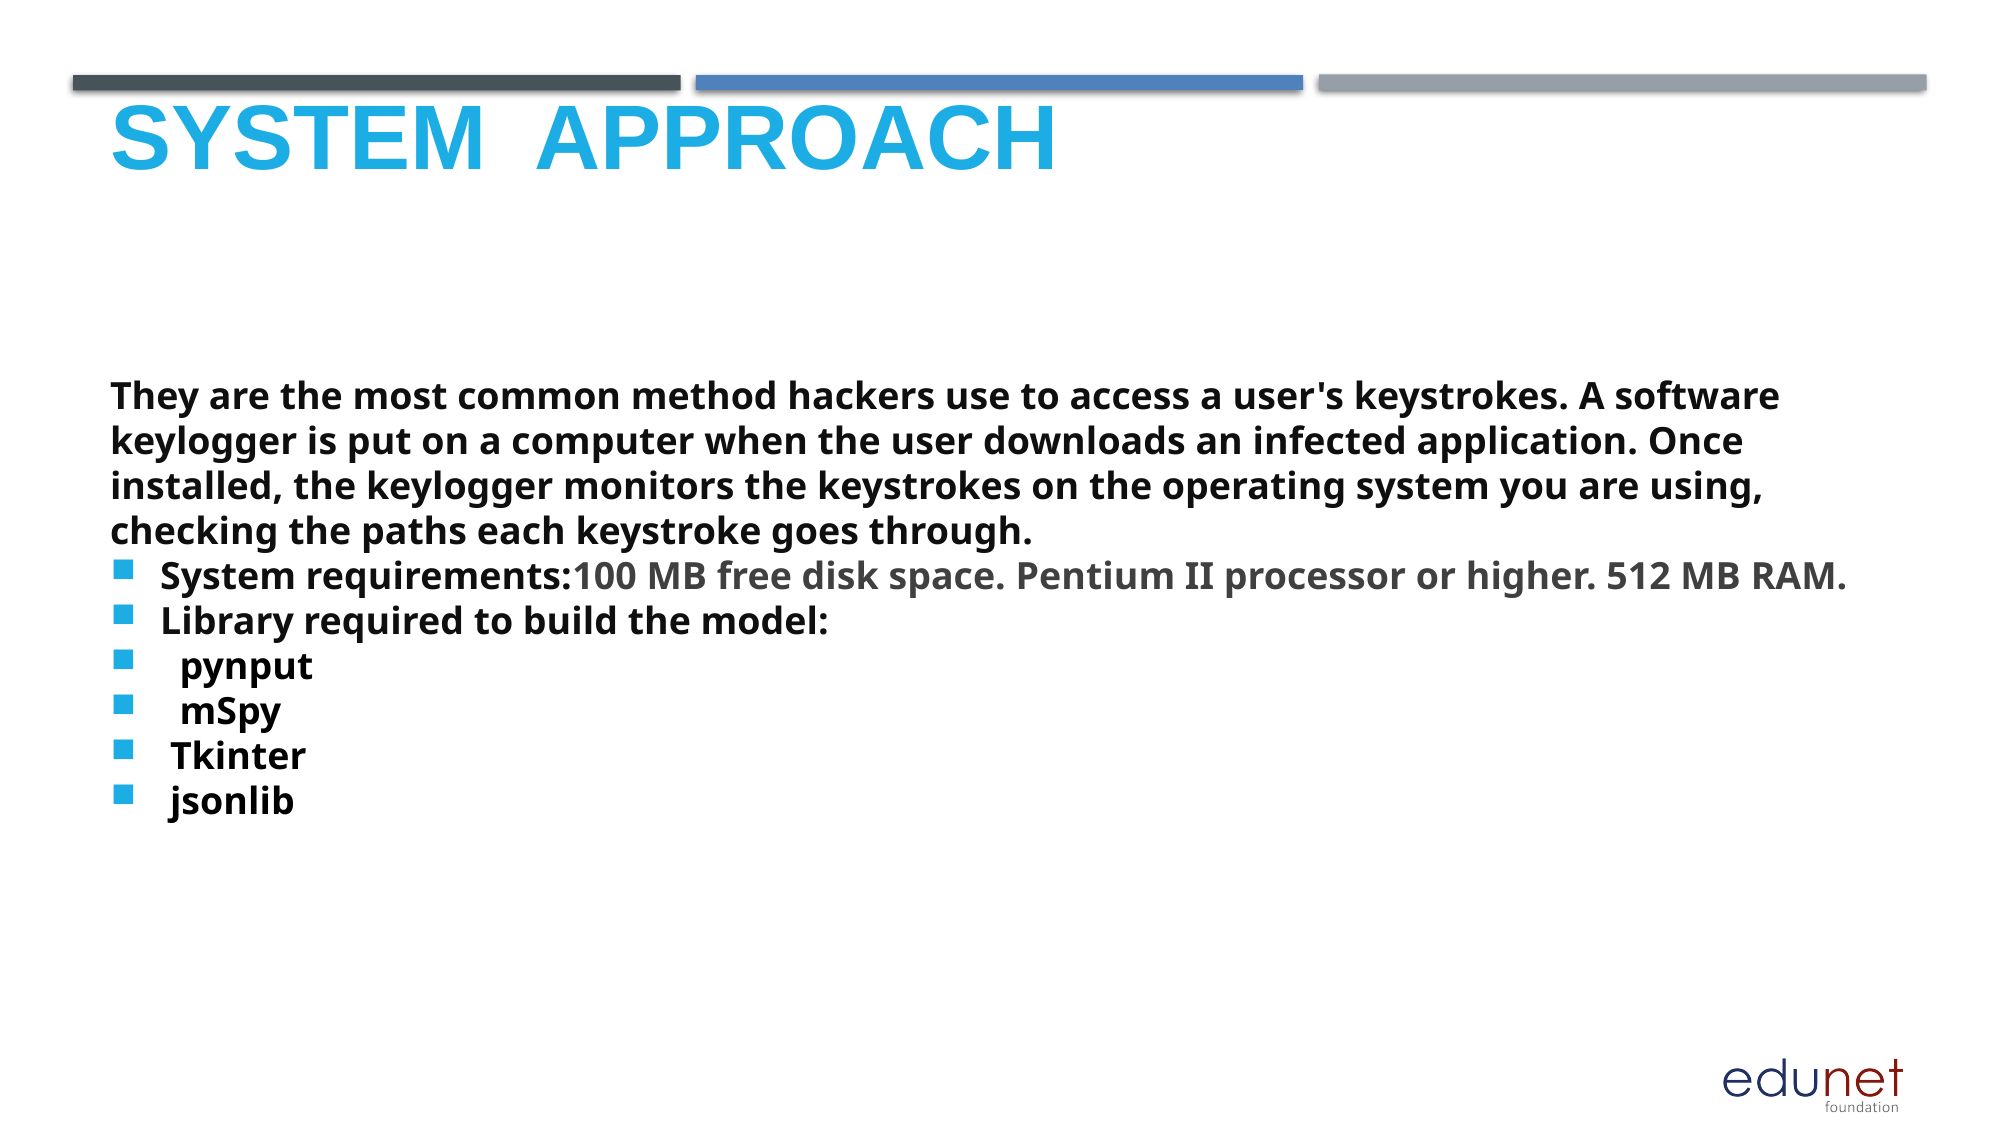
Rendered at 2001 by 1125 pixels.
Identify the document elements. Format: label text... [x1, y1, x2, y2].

picture [1719, 1056, 1905, 1116]
text_box They are the most common method hackers use to access a user's keystrokes. A software keylogger is put on a computer when the user downloads an infected application. Once installed, the keylogger monitors the keystrokes on the operating system you are using, checking the paths each keystroke goes through. System requirements:100 МВ free disk space. Pentium II processor or higher. 512 MB RAM. Library required to build the model: pynput mSpy Tkinter jsonlib [95, 213, 1905, 981]
text_box System Approach [95, 108, 1905, 196]
